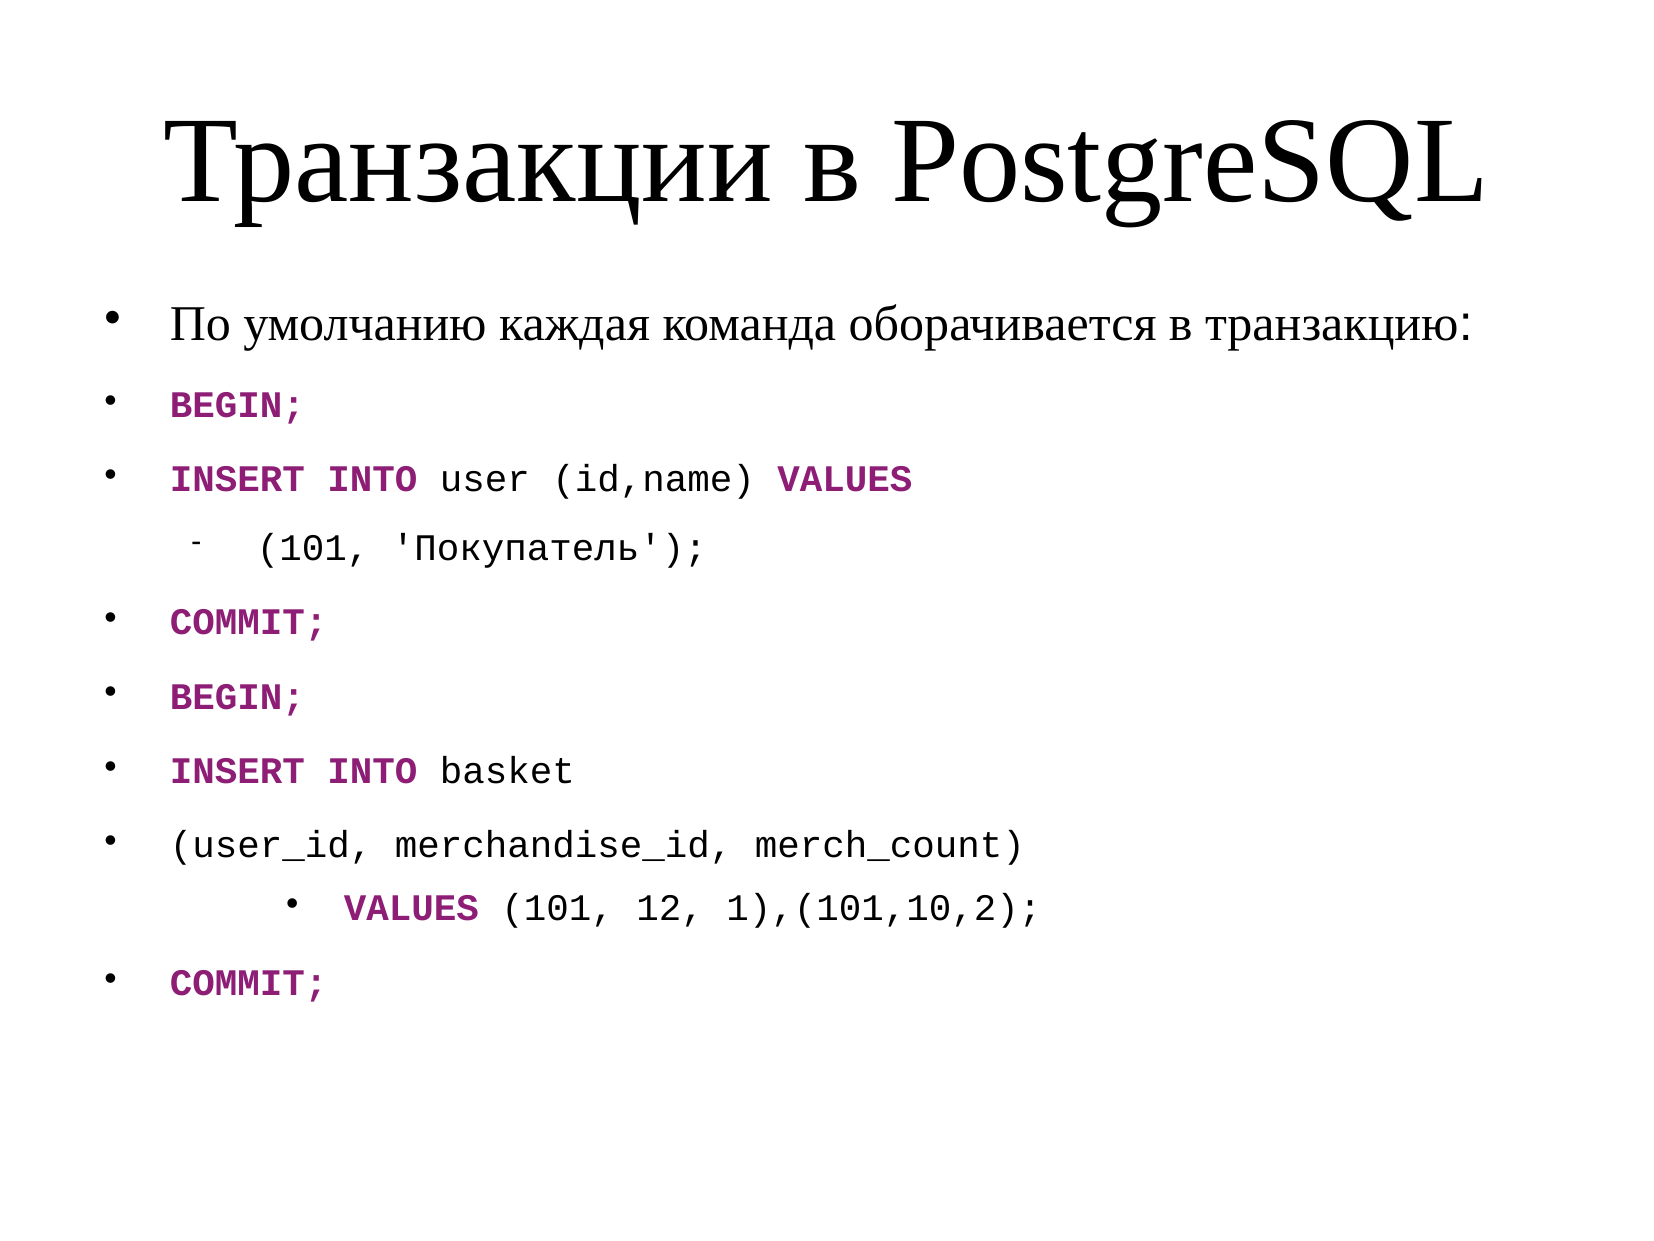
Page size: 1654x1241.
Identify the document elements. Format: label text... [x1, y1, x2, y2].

text_box Транзакции в PostgreSQL [82, 49, 1571, 257]
text_box По умолчанию каждая команда оборачивается в транзакцию: BEGIN; INSERT INTO user (id,name) VALUES (101, 'Покупатель'); COMMIT; BEGIN; INSERT INTO basket (user_id, merchandise_id, merch_count) VALUES (101, 12, 1),(101,10,2); COMMIT; [82, 290, 1571, 1010]
